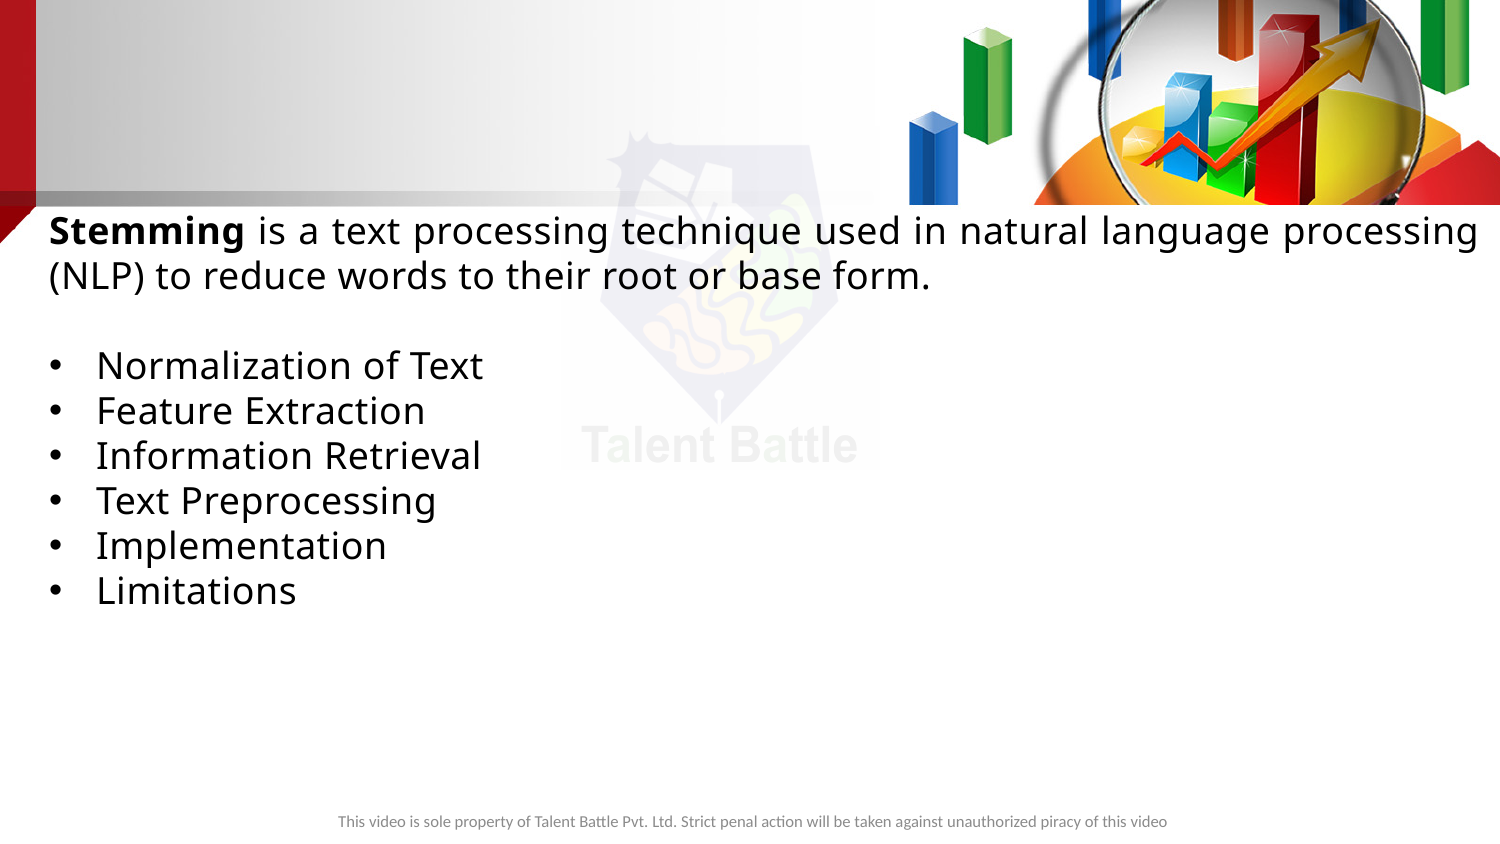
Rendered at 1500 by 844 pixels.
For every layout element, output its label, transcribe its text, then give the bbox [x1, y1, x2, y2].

picture [0, 0, 1500, 844]
footer This video is sole property of Talent Battle Pvt. Ltd. Strict penal action will be taken against unauthorized piracy of this video [3, 798, 1500, 844]
text_box Stemming is a text processing technique used in natural language processing (NLP) to reduce words to their root or base form. Normalization of Text Feature Extraction Information Retrieval Text Preprocessing Implementation Limitations [34, 199, 1497, 620]
